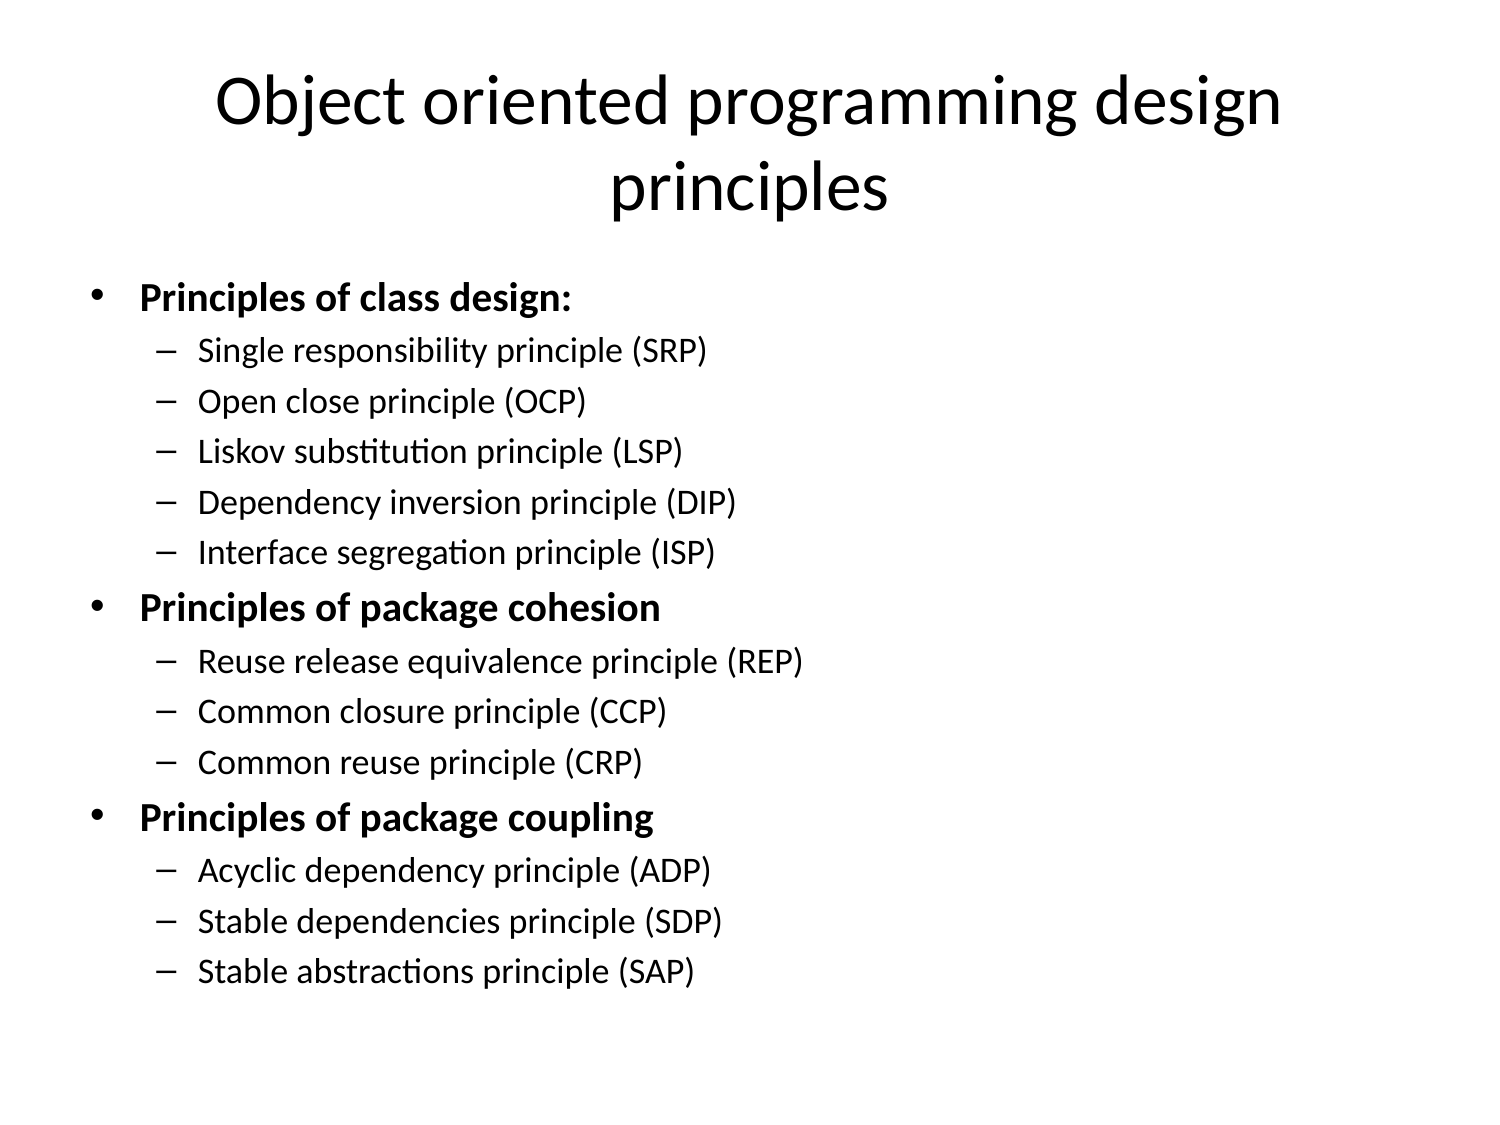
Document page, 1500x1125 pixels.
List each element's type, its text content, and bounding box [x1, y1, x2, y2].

list Principles of class design: Single responsibility principle (SRP) Open close principle (OCP) Liskov substitution principle (LSP) Dependency inversion principle (DIP) Interface segregation principle (ISP) Principles of package cohesion Reuse release equivalence principle (REP) Common closure principle (CCP) Common reuse principle (CRP) Principles of package coupling Acyclic dependency principle (ADP) Stable dependencies principle (SDP) Stable abstractions principle (SAP) [75, 262, 1425, 1005]
title Object oriented programming design principles [75, 45, 1425, 233]
